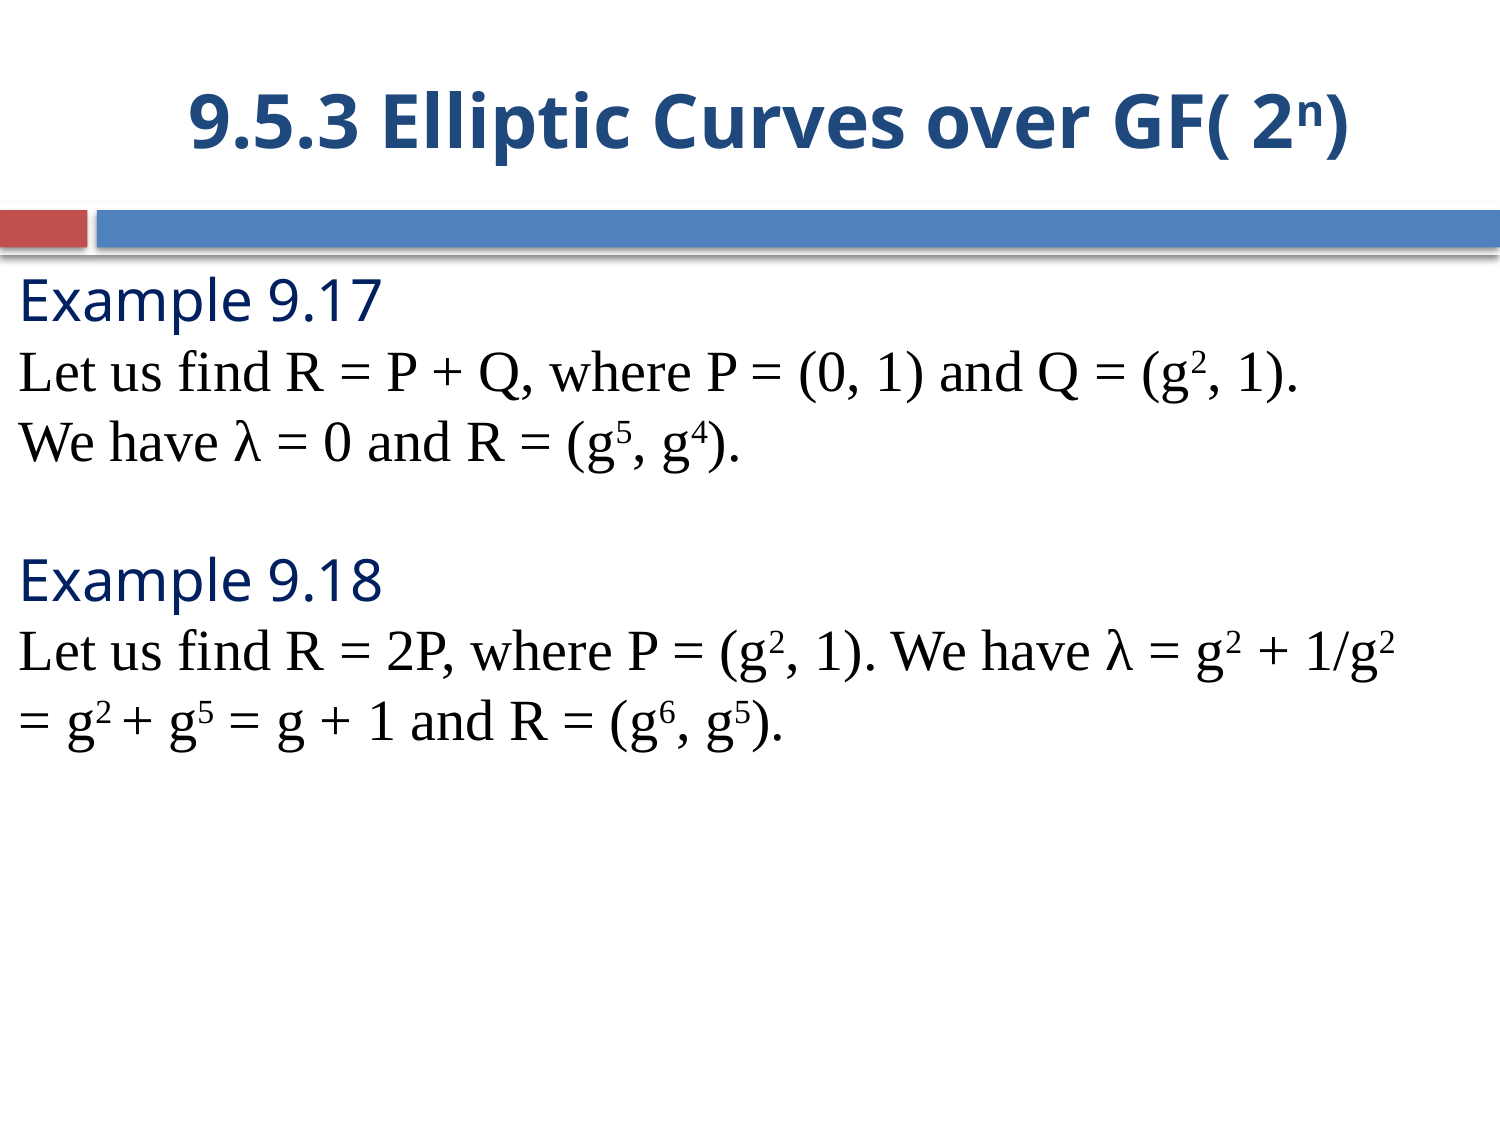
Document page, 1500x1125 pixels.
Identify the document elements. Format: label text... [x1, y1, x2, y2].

text_box Example 9.17 Let us find R = P + Q, where P = (0, 1) and Q = (g2, 1). We have λ = 0 and R = (g5, g4). Example 9.18 Let us find R = 2P, where P = (g2, 1). We have λ = g2 + 1/g2 = g2 + g5 = g + 1 and R = (g6, g5). [4, 255, 1500, 1125]
title 9.5.3 Elliptic Curves over GF( 2n) [100, 37, 1438, 200]
text_box [0, 261, 4, 486]
